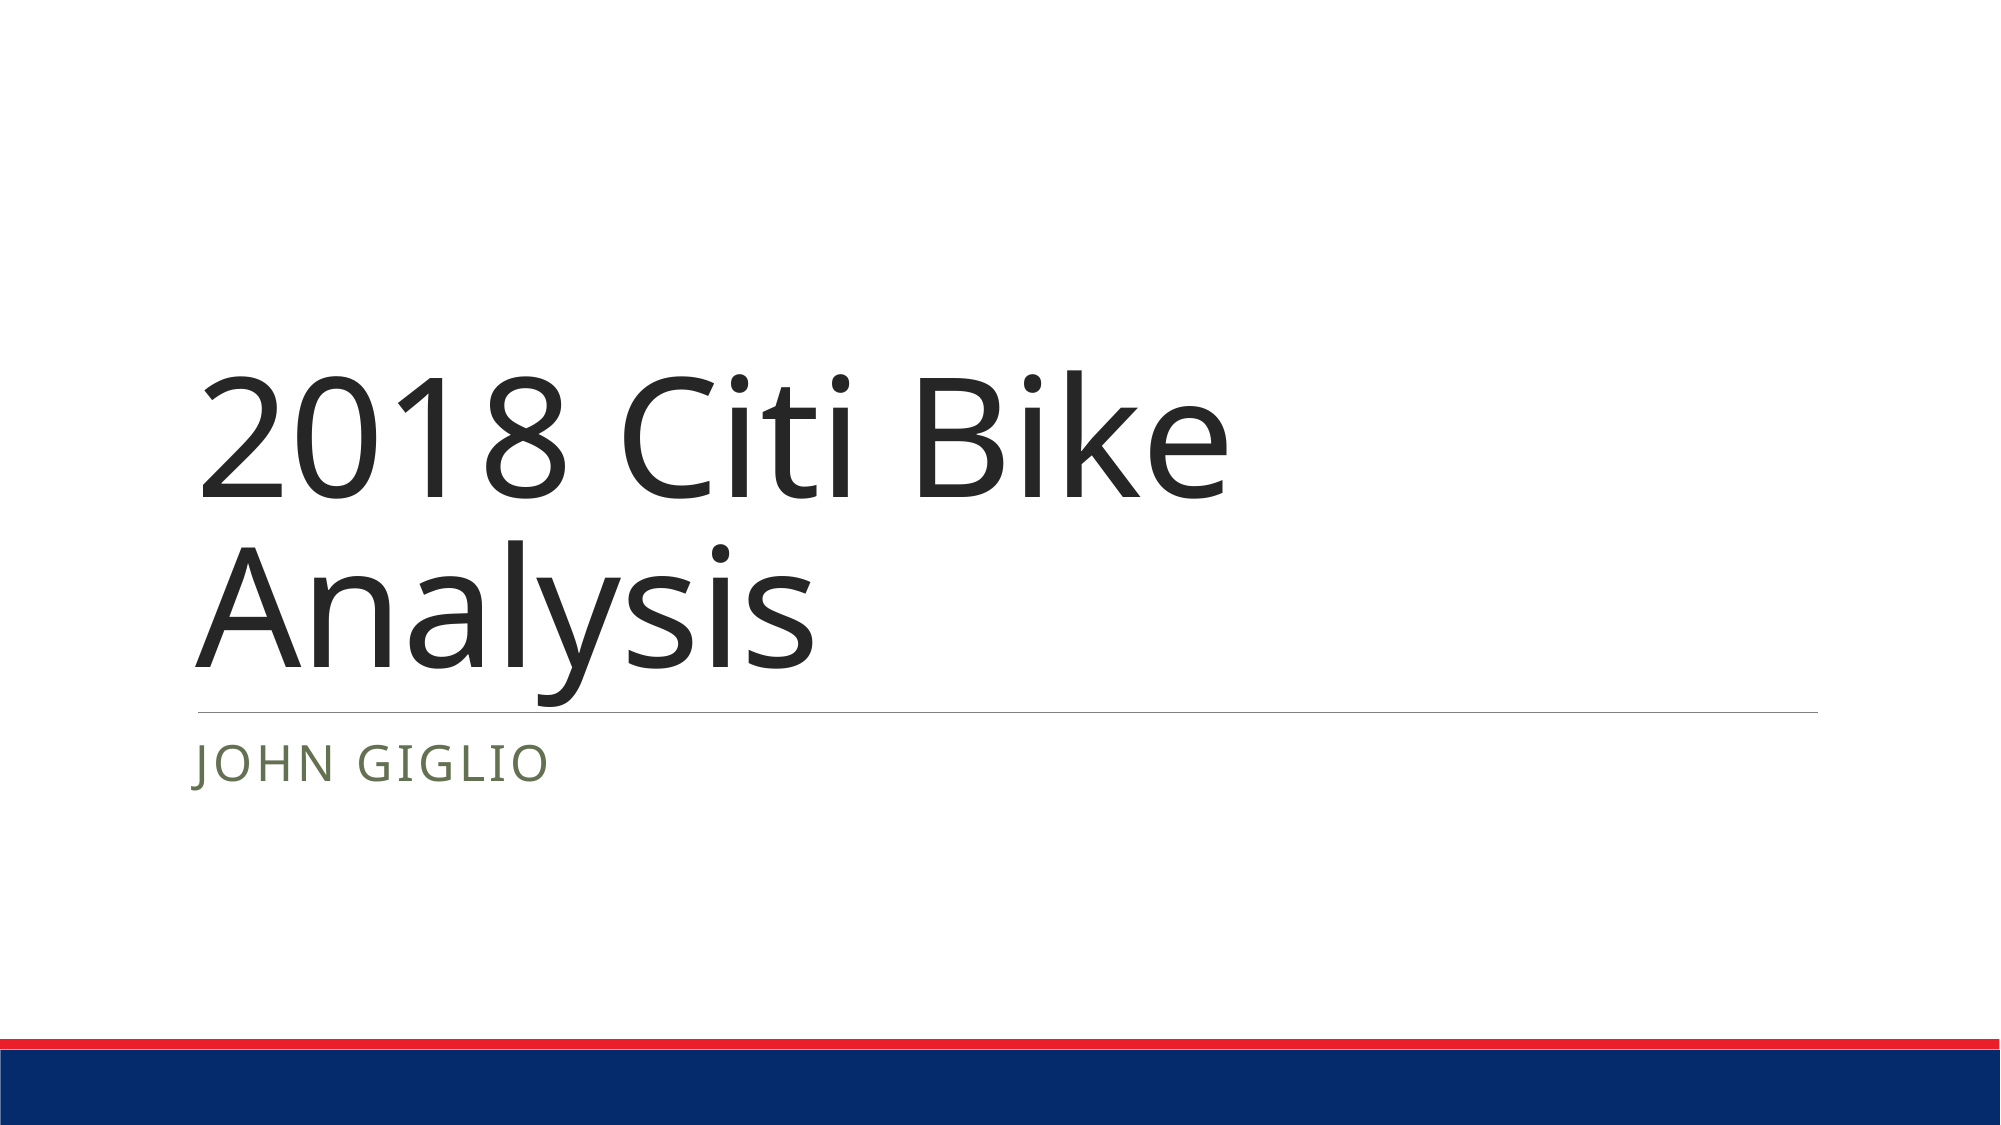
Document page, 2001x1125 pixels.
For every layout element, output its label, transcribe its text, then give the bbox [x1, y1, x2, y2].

title 2018 Citi Bike Analysis [180, 124, 1830, 710]
subtitle John Giglio [180, 730, 1831, 919]
